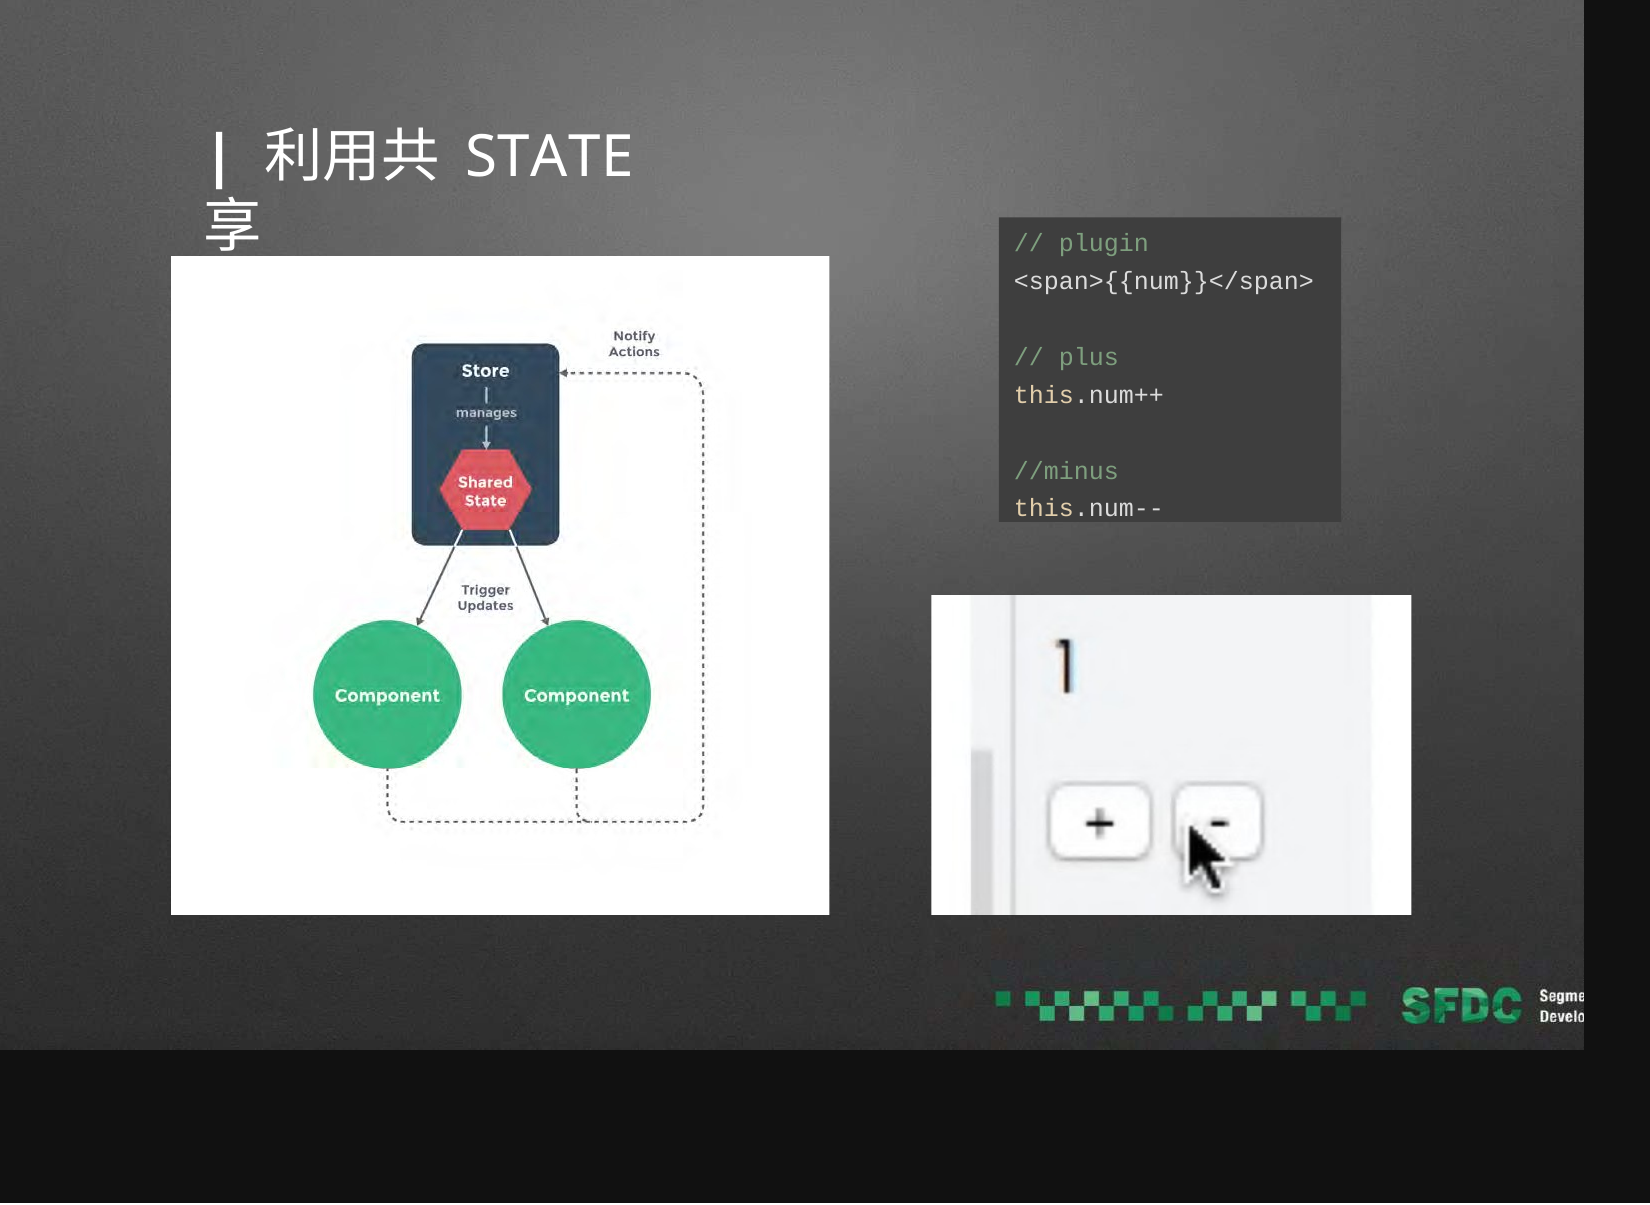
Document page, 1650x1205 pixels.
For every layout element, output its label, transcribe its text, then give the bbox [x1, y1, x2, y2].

title | 利用共享 [201, 115, 468, 256]
text_box [171, 256, 830, 915]
picture [0, 0, 1584, 1050]
text_box // plugin <span>{{num}}</span> // plus this.num++ //minus this.num-- [998, 217, 1342, 522]
text_box [931, 595, 1412, 915]
text_box STATE [463, 115, 635, 189]
